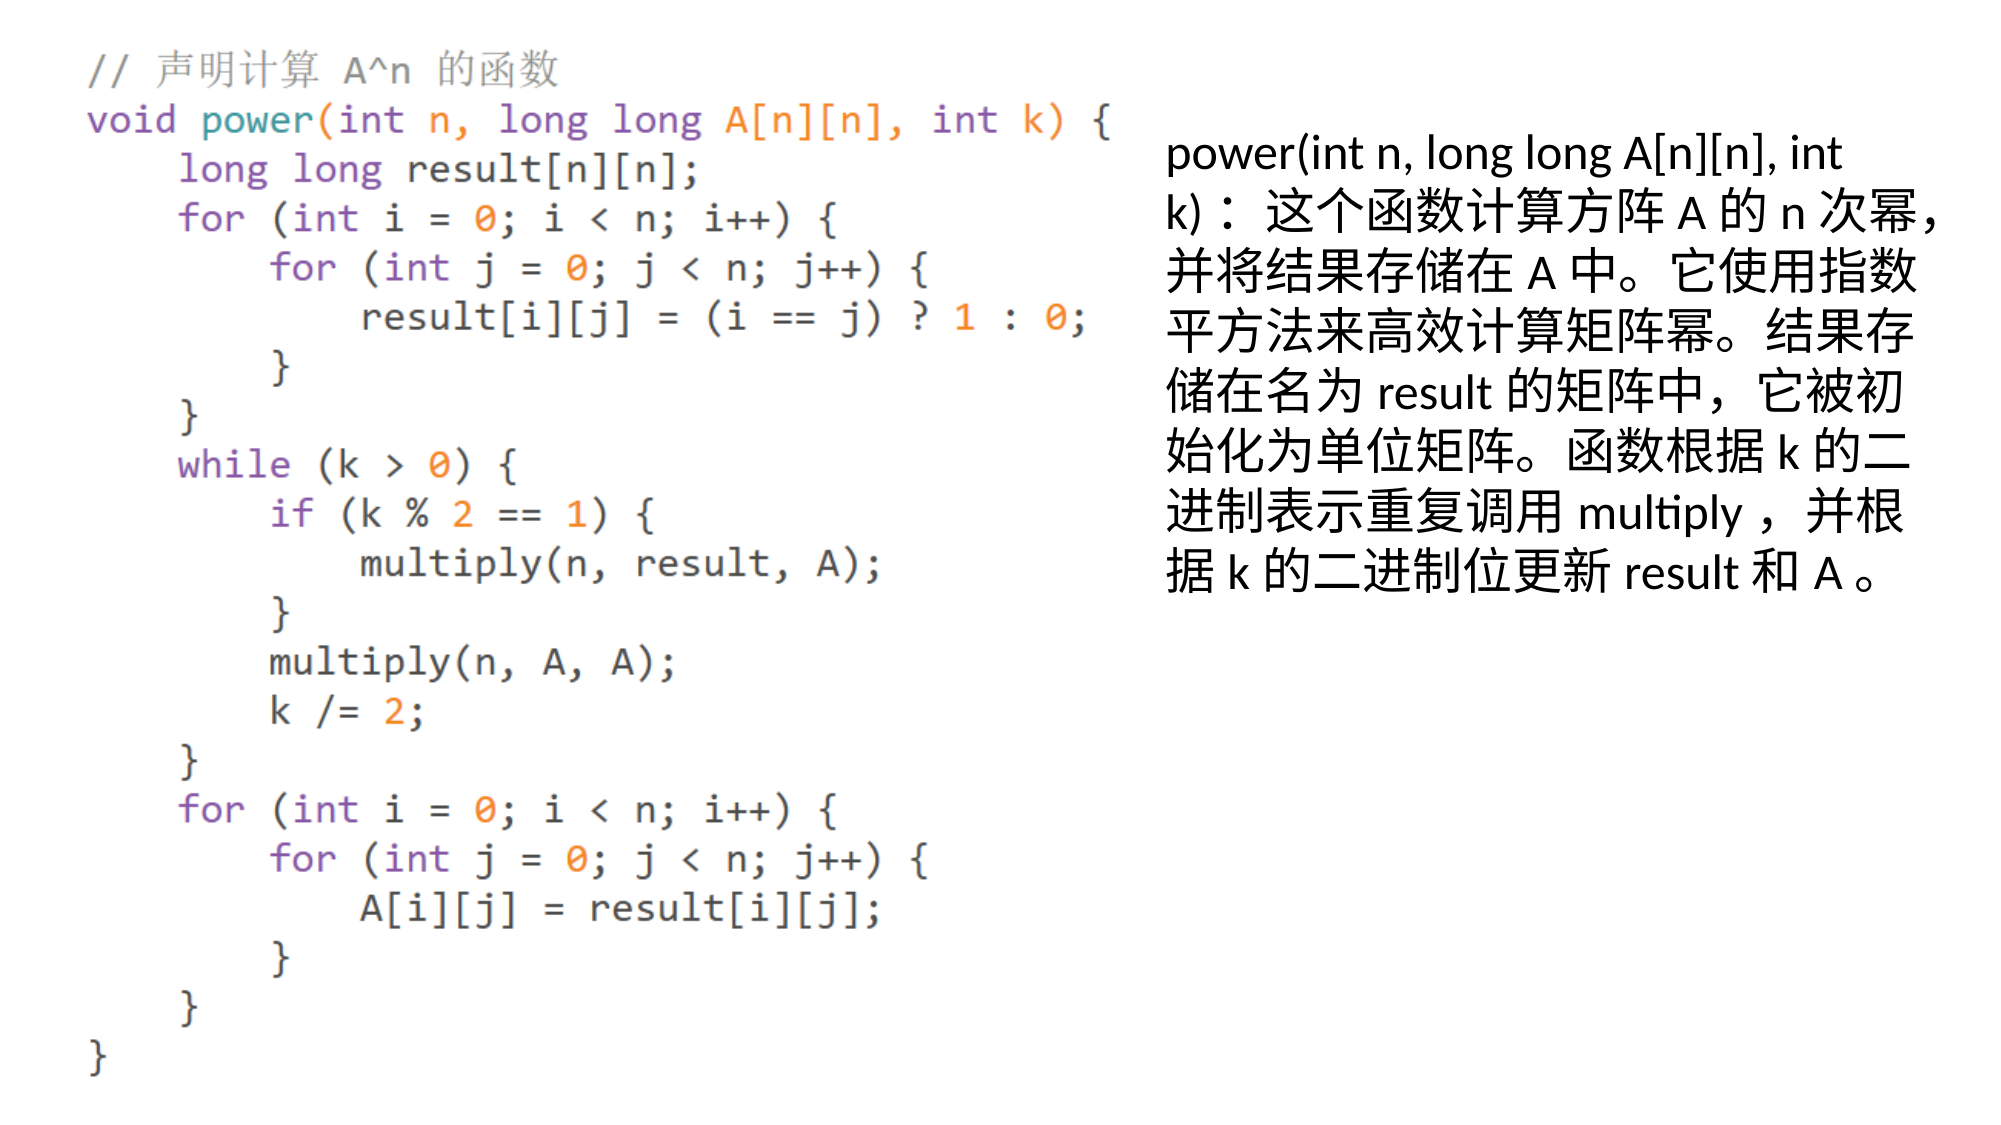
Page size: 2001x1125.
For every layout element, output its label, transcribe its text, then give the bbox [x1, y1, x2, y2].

text_box power(int n, long long A[n][n], int k)：这个函数计算方阵A的n次幂，并将结果存储在A中。它使用指数平方法来高效计算矩阵幂。结果存储在名为result的矩阵中，它被初始化为单位矩阵。函数根据k的二进制表示重复调用multiply，并根据k的二进制位更新result和A。 [1151, 111, 1957, 1014]
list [74, 36, 1151, 1089]
